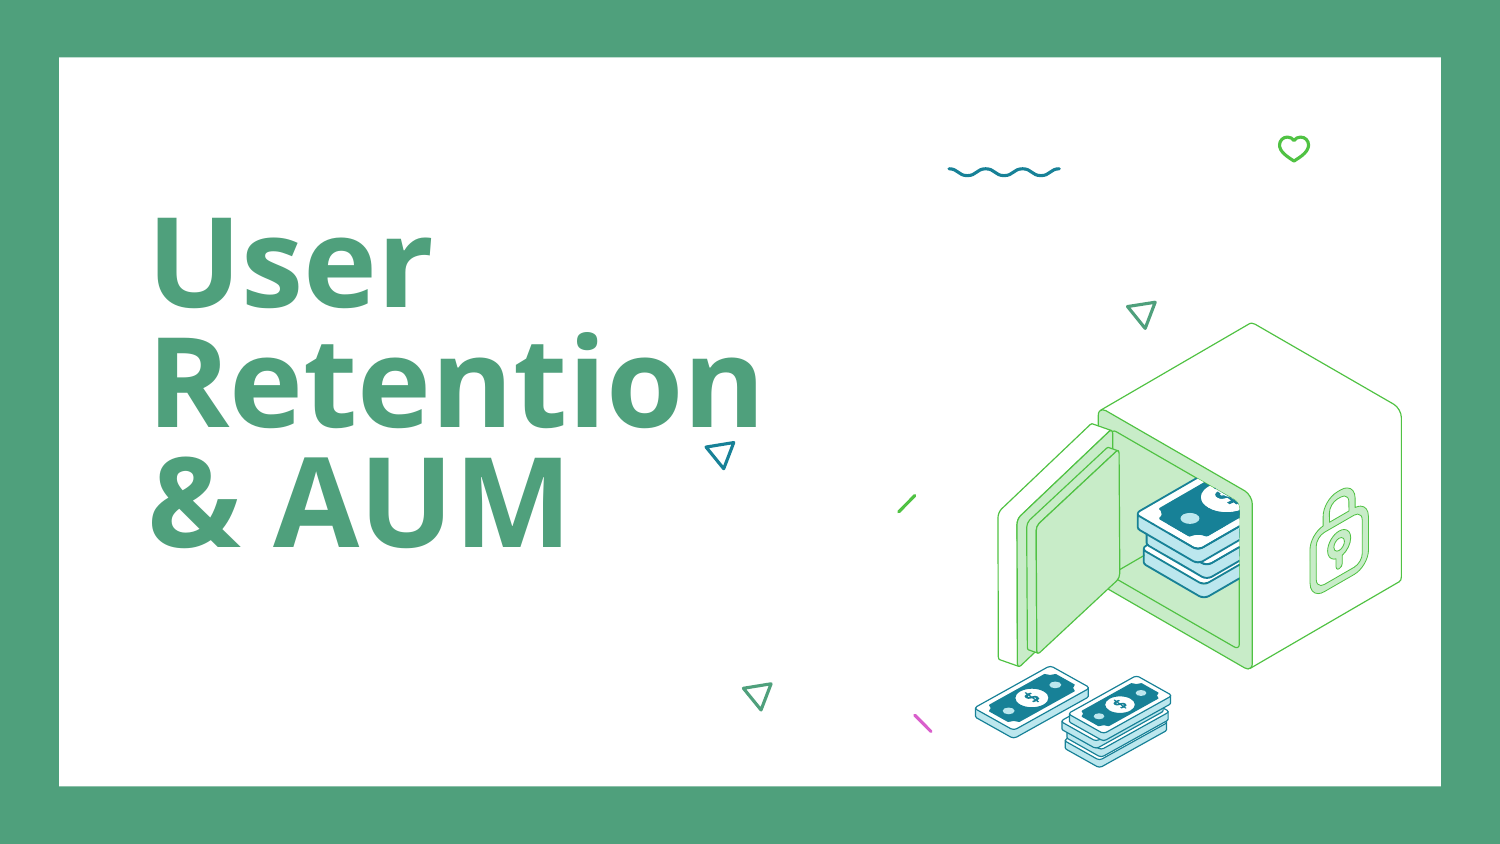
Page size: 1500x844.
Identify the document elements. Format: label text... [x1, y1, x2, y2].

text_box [1061, 676, 1172, 768]
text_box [997, 322, 1402, 670]
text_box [974, 666, 1090, 739]
title User Retention & AUM [132, 197, 977, 570]
